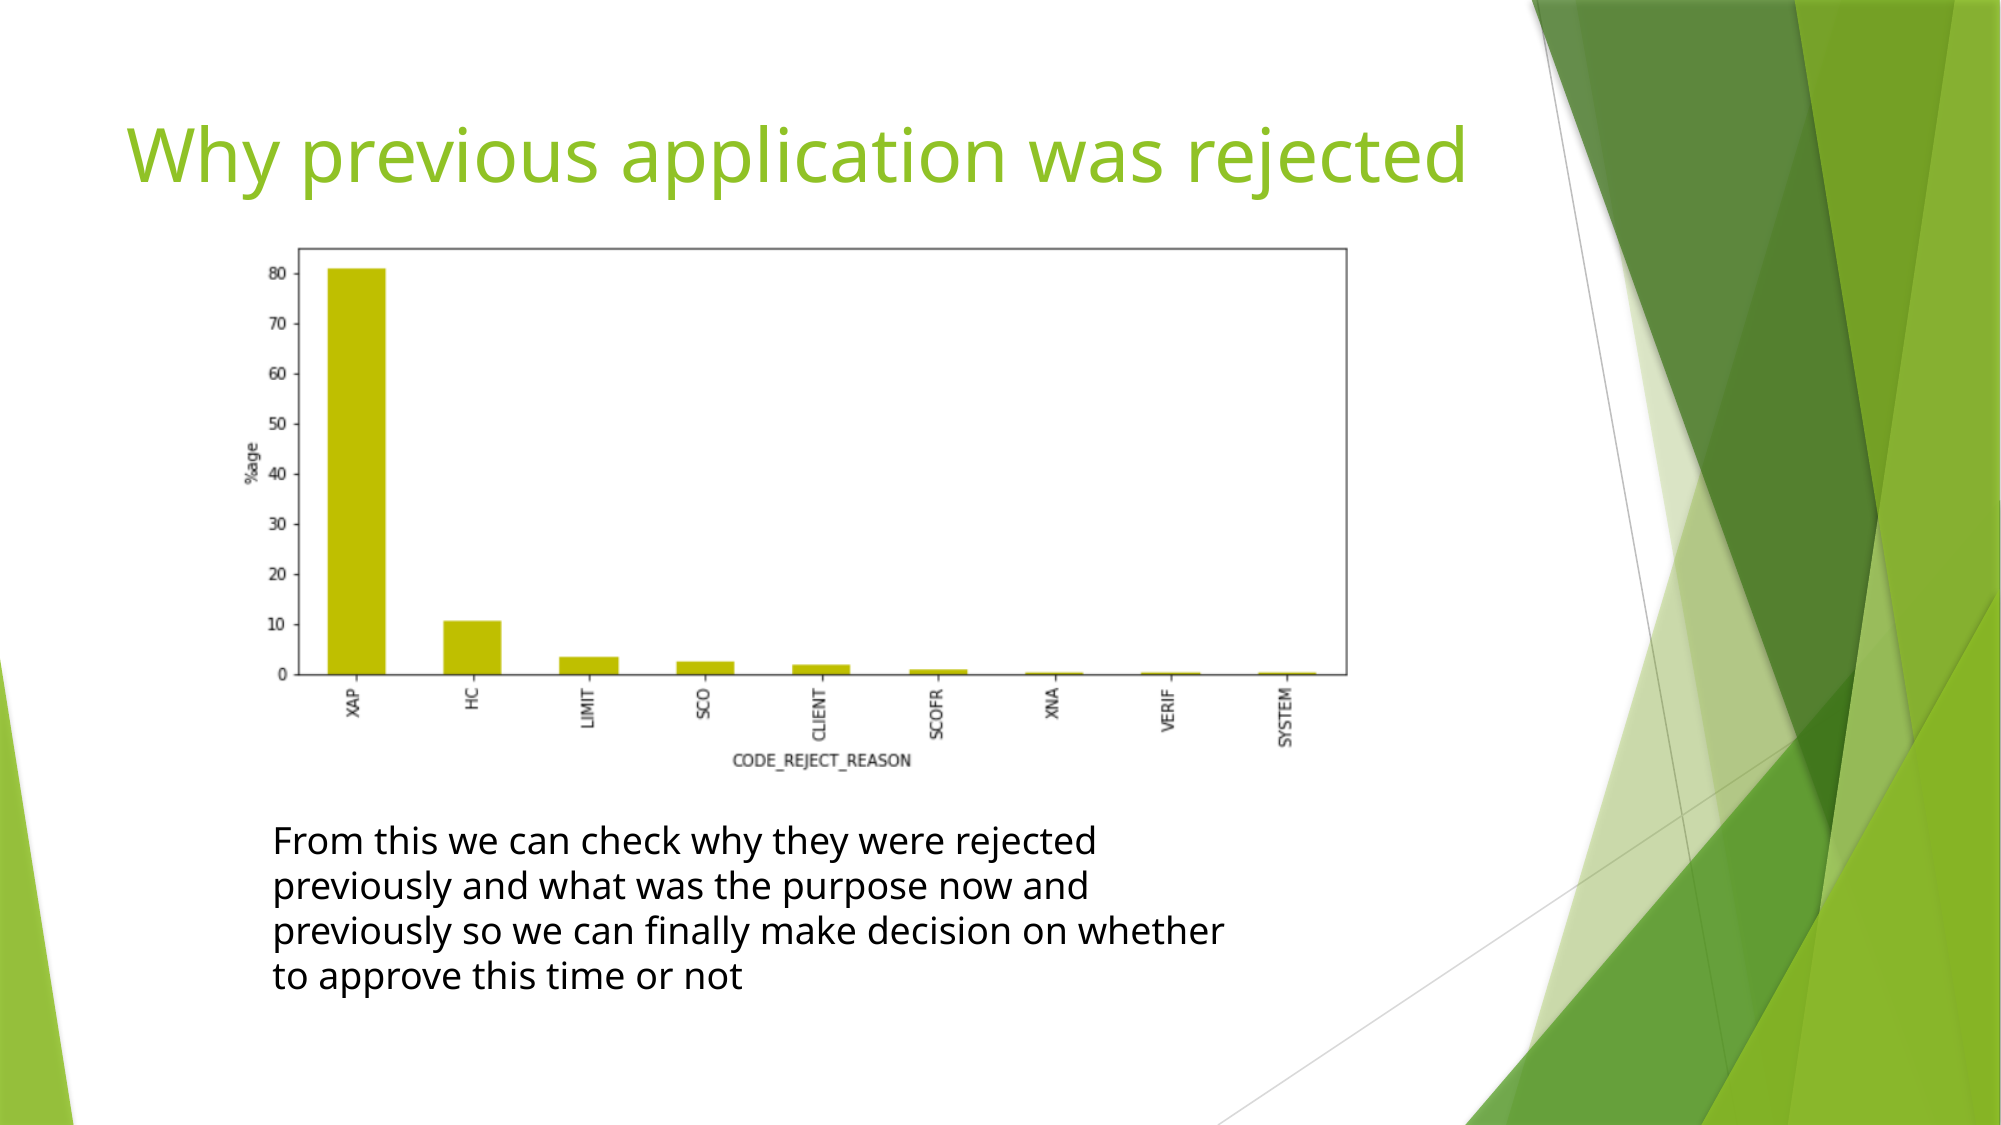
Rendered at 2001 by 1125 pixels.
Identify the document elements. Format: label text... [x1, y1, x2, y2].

text_box From this we can check why they were rejected previously and what was the purpose now and previously so we can finally make decision on whether to approve this time or not [257, 809, 1259, 1005]
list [219, 236, 1414, 798]
title Why previous application was rejected [111, 99, 1522, 317]
